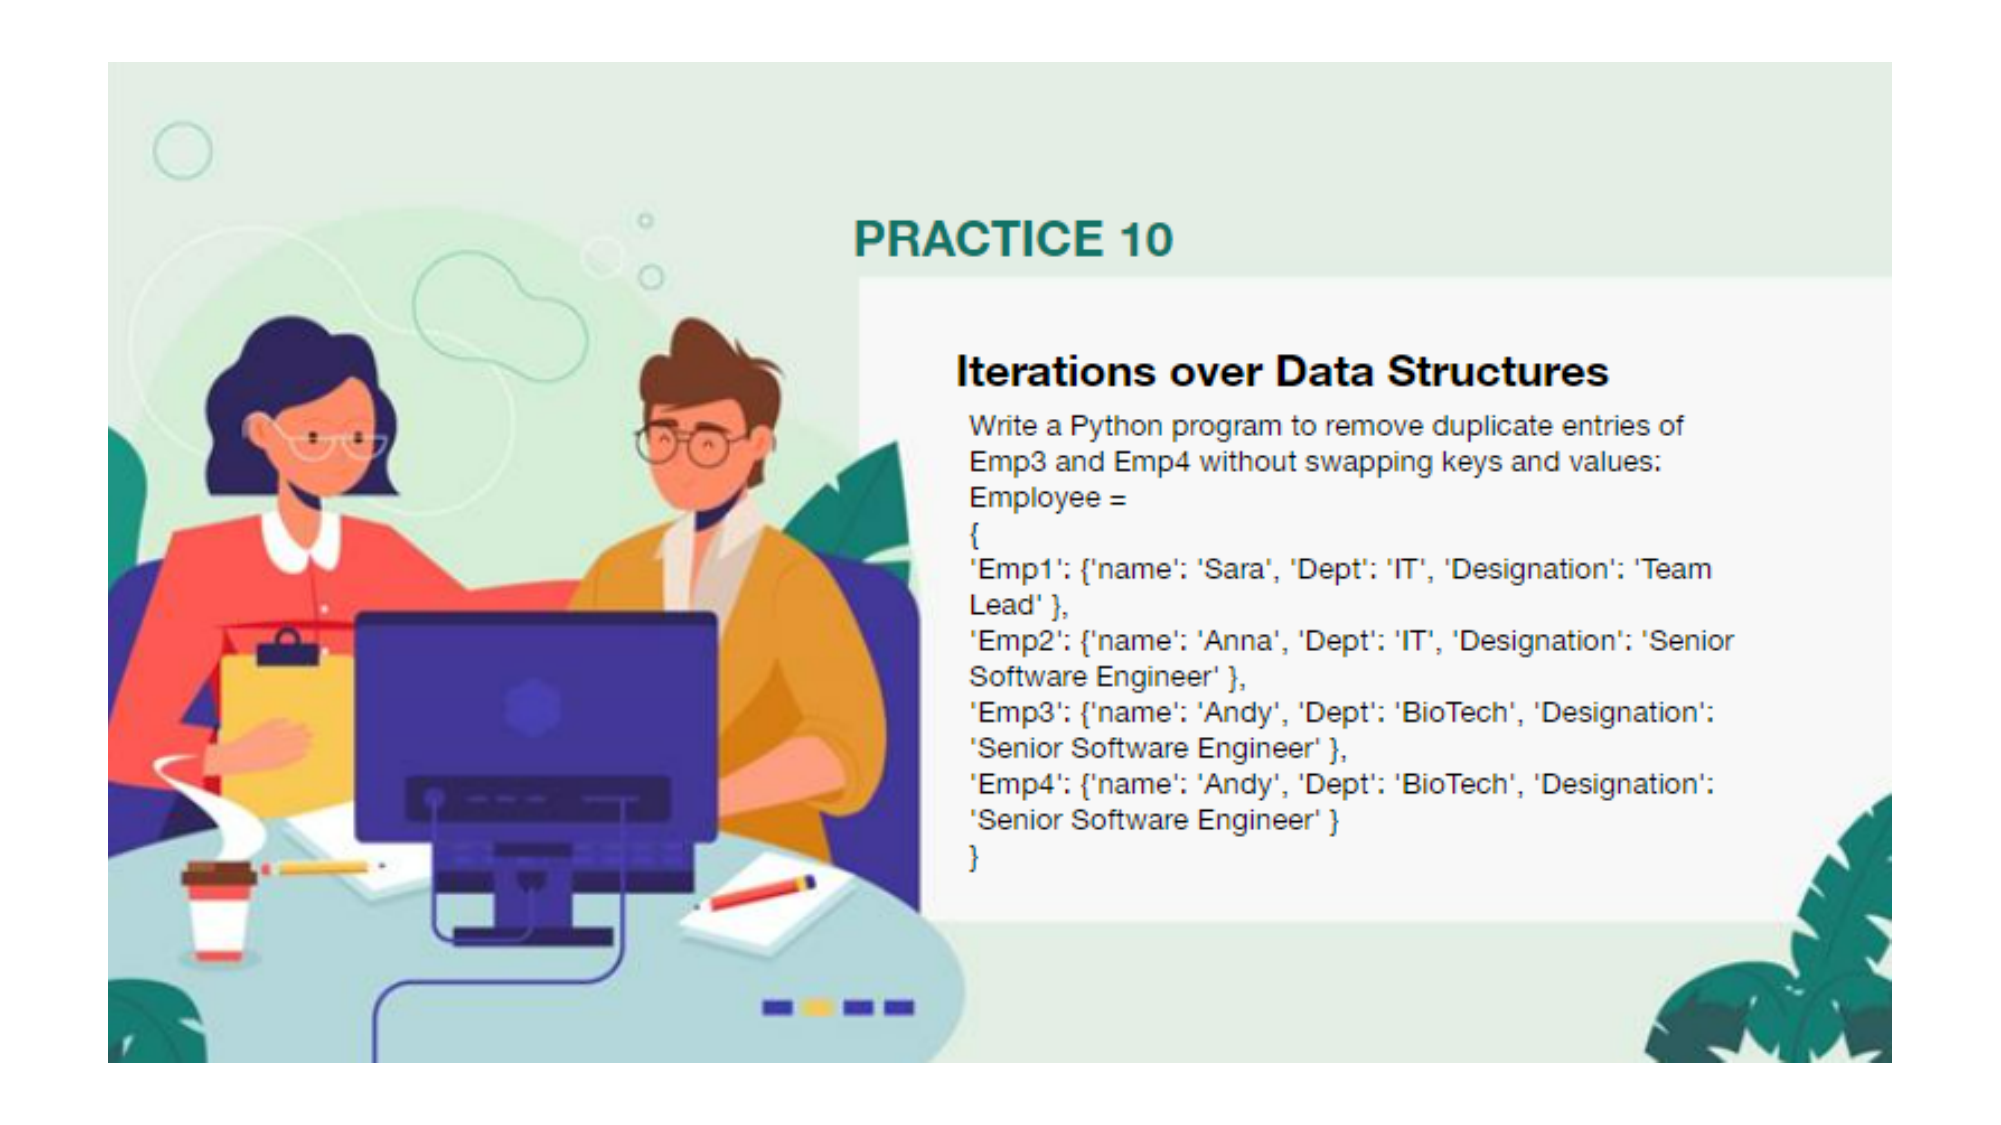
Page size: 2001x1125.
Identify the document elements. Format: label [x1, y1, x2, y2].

picture [108, 62, 1892, 1063]
